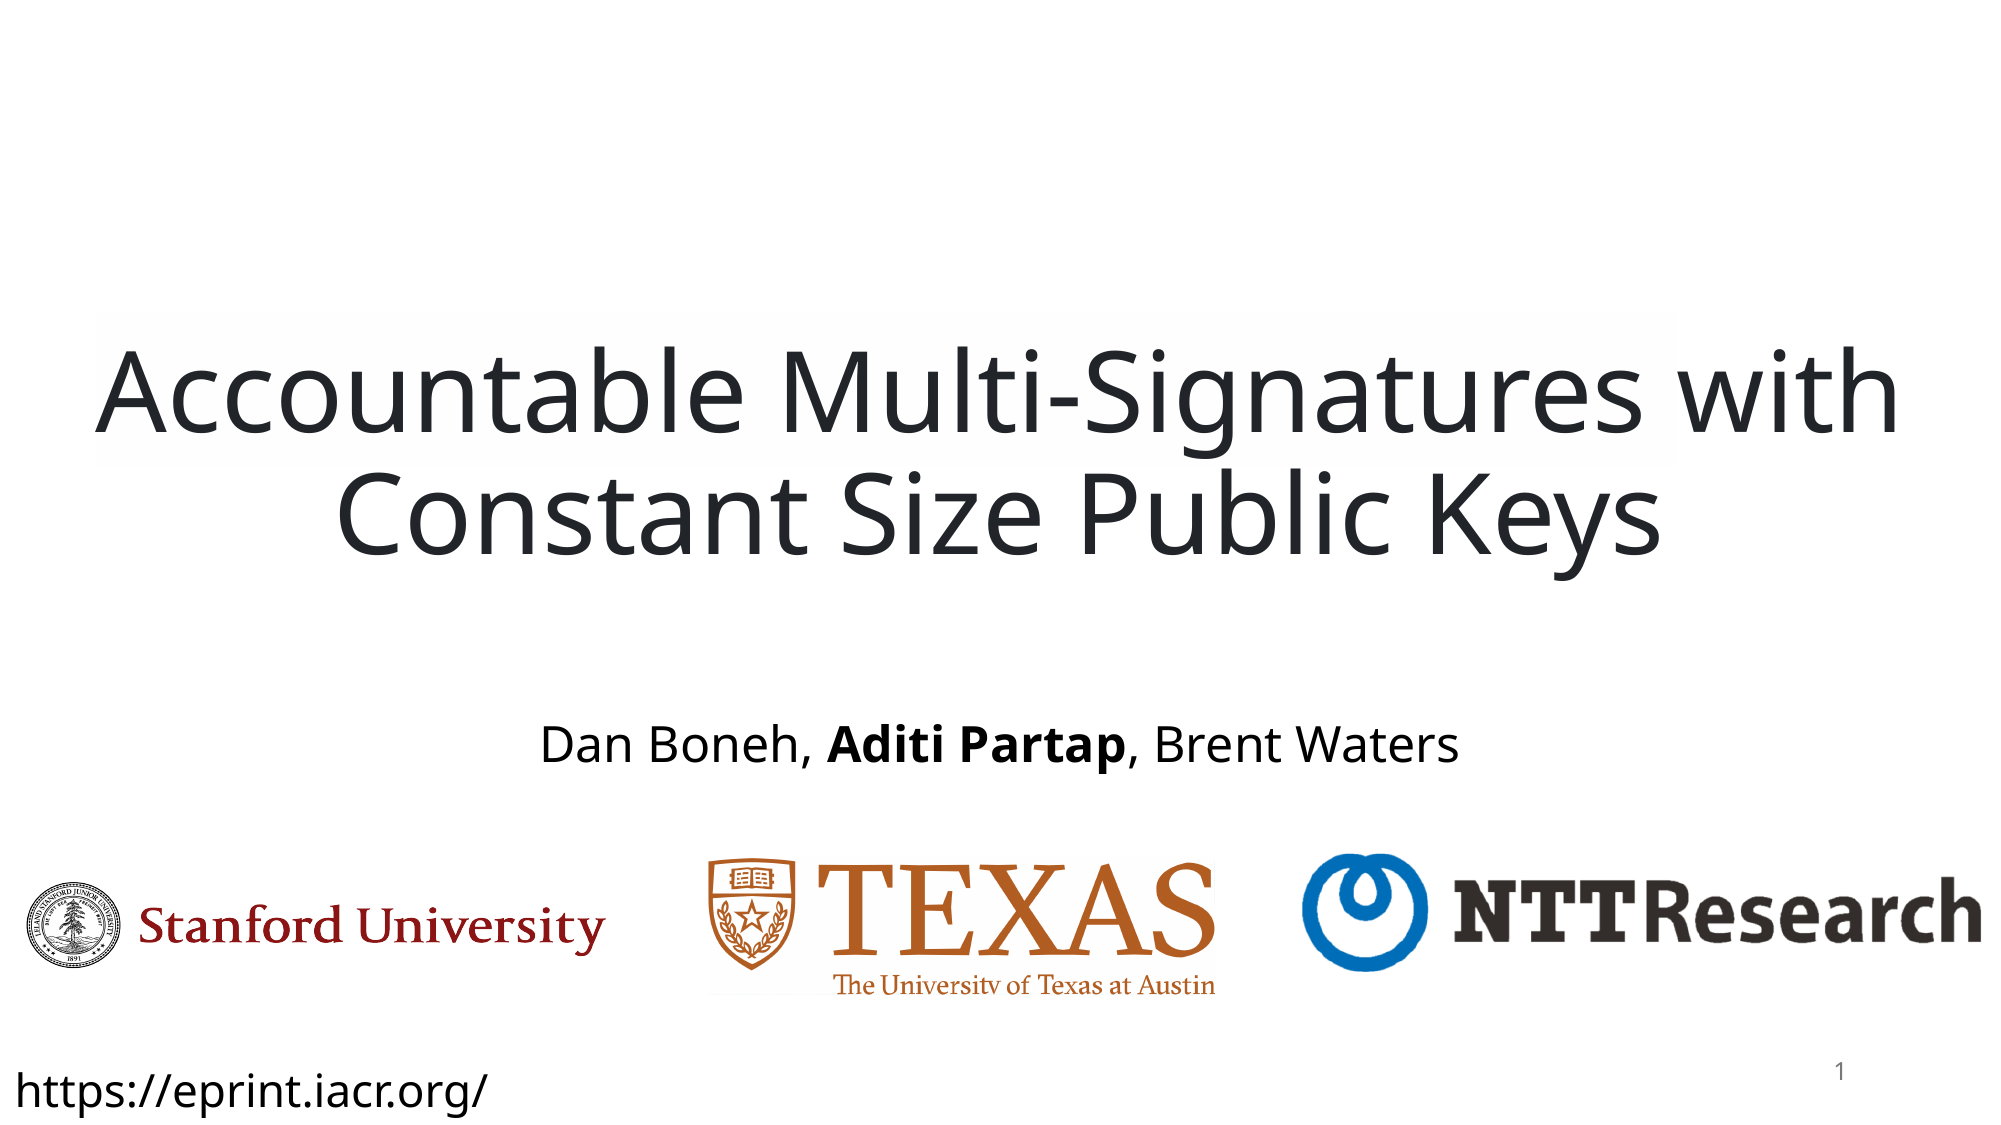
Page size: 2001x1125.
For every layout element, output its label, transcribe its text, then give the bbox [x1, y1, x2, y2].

picture [708, 856, 1216, 995]
text_box https://eprint.iacr.org/2023/1793 [0, 1054, 709, 1125]
picture [1290, 843, 1993, 982]
subtitle Dan Boneh, Aditi Partap, Brent Waters [68, 698, 1932, 873]
picture [0, 856, 633, 994]
title Accountable Multi-Signatures with Constant Size Public Keys [68, 149, 1932, 599]
slide_number 1 [1412, 1042, 1863, 1103]
